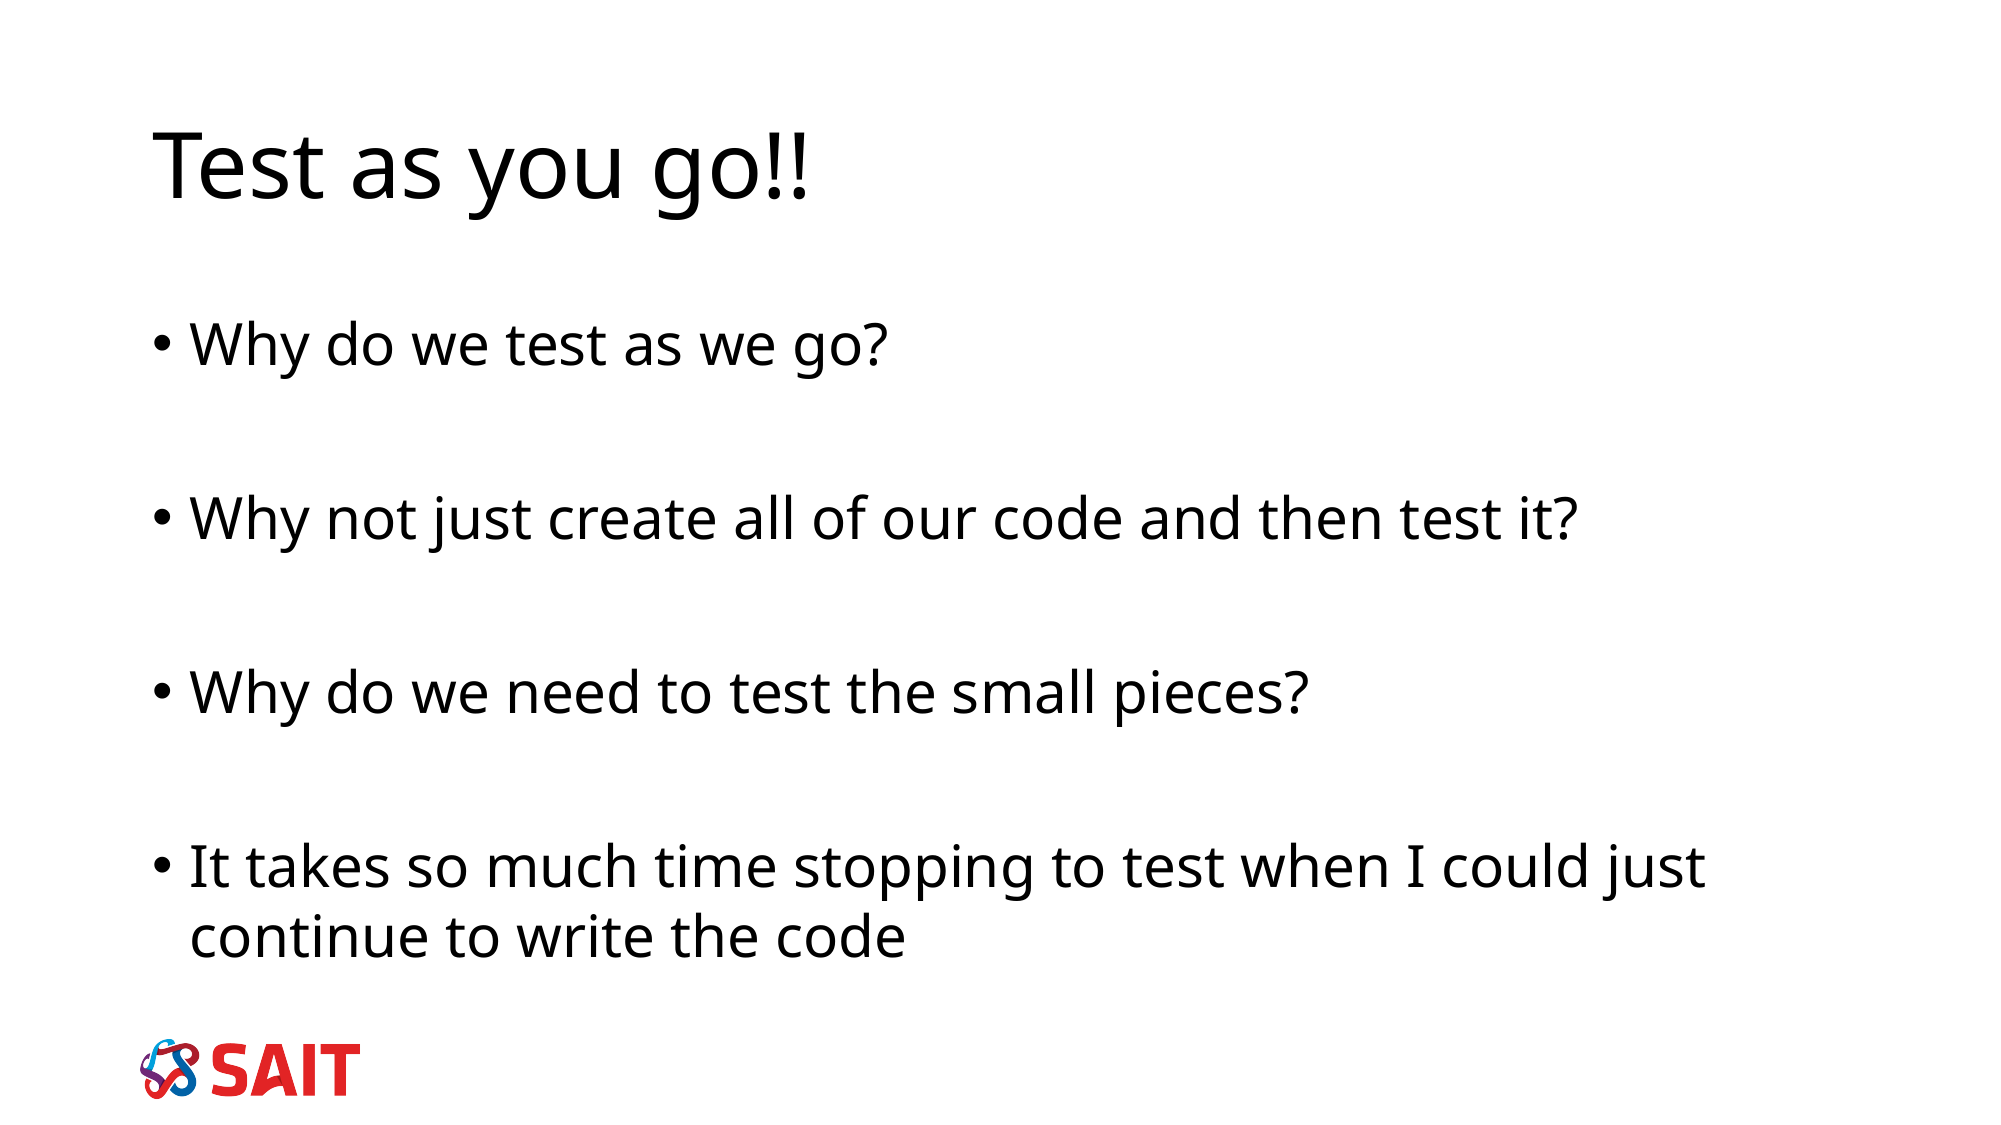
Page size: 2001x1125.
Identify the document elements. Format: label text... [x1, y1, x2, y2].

picture [114, 1013, 386, 1125]
title Test as you go!! [137, 59, 1863, 278]
list Why do we test as we go? Why not just create all of our code and then test it? Why do we need to test the small pieces? It takes so much time stopping to test when I could just continue to write the code [137, 299, 1863, 1014]
